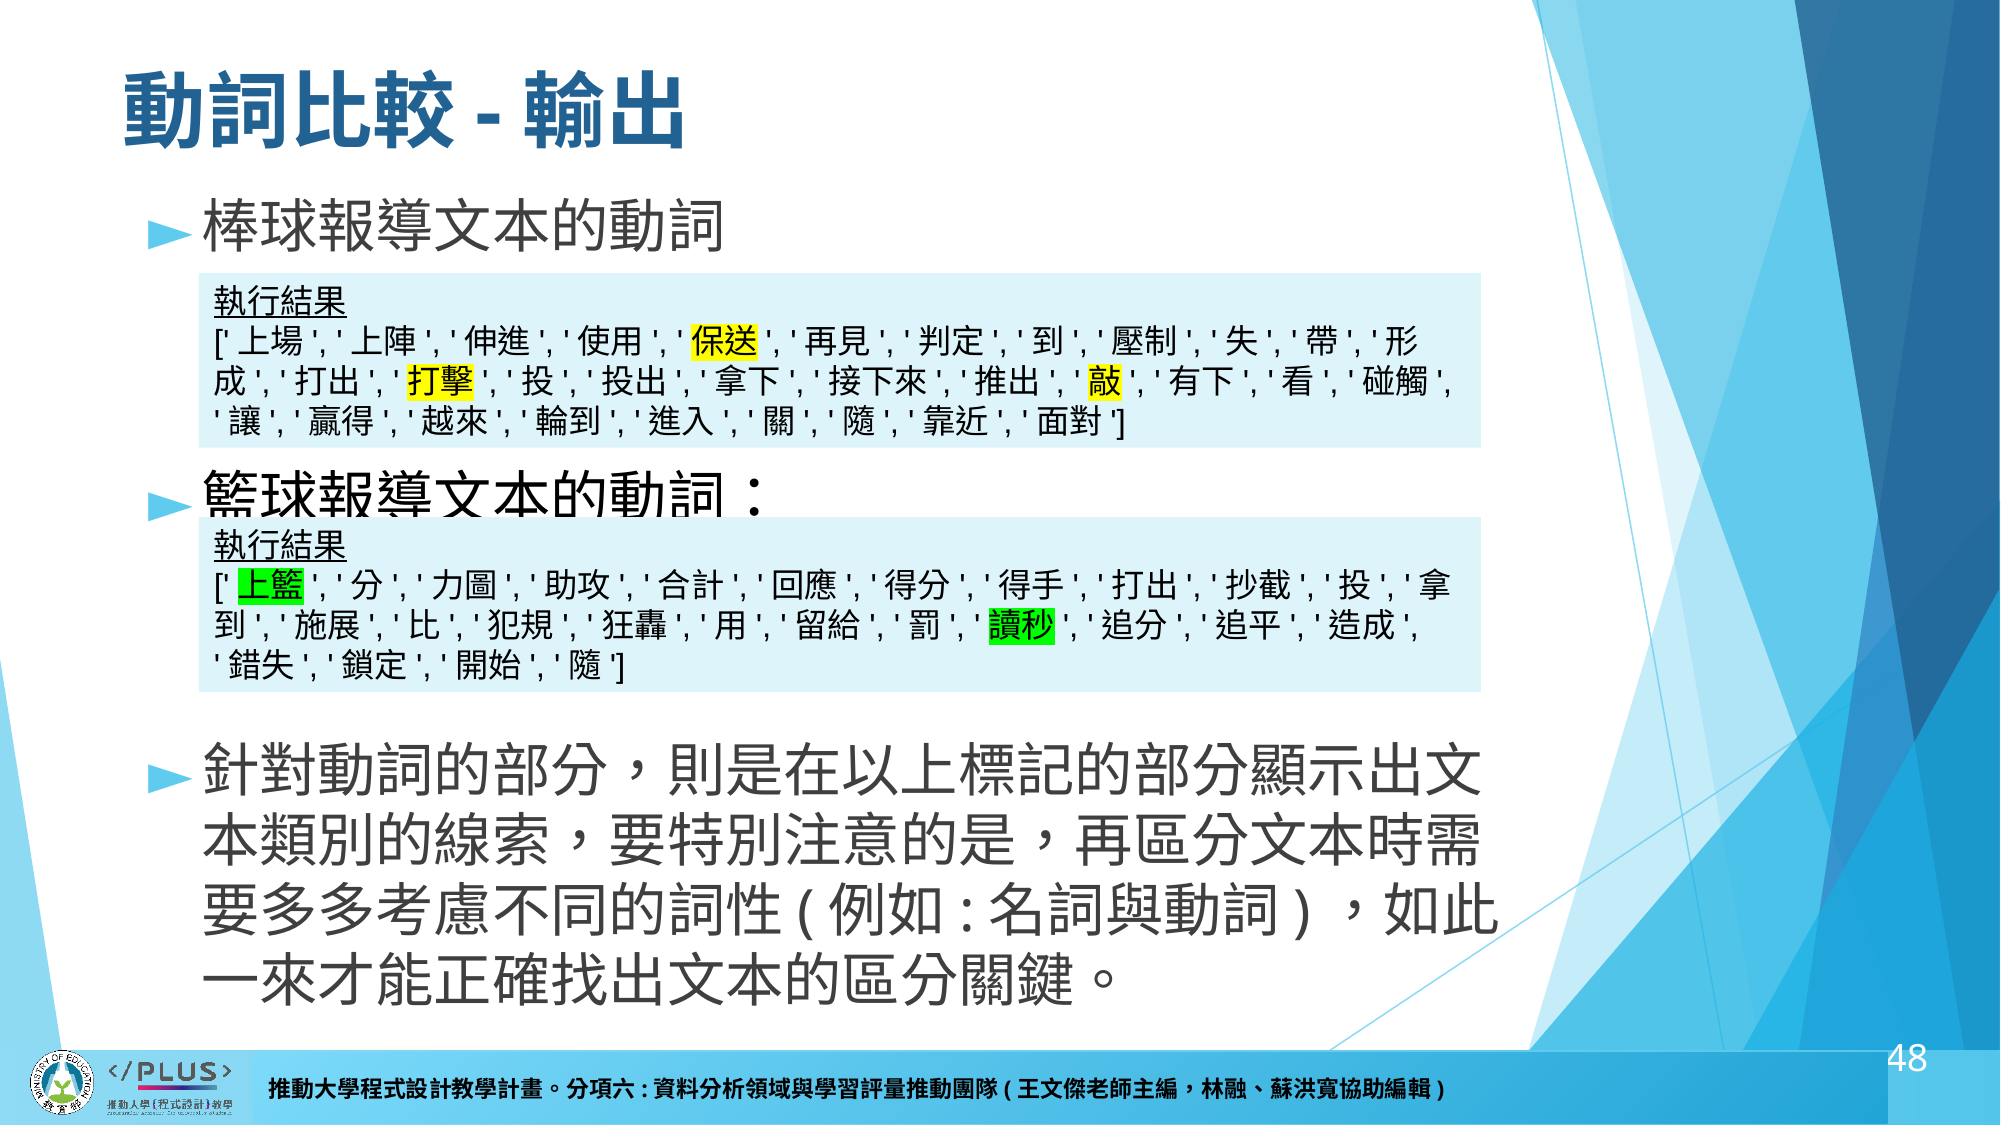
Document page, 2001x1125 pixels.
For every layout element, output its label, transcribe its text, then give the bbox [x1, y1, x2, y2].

slide_number 48 [1831, 1029, 1944, 1090]
picture [30, 1050, 94, 1115]
text_box 執行結果 ['上籃', '分', '力圖', '助攻', '合計', '回應', '得分', '得手', '打出', '抄截', '投', '拿到', '施展', '比', '犯規', '狂轟', '用', '留給', '罰', '讀秒', '追分', '追平', '造成', '錯失', '鎖定', '開始', '隨'] [198, 517, 1481, 692]
text_box 推動大學程式設計教學計畫。分項六:資料分析領域與學習評量推動團隊(王文傑老師主編，林融、蘇洪寬協助編輯) [251, 1050, 1889, 1125]
list 棒球報導文本的動詞 籃球報導文本的動詞： 針對動詞的部分，則是在以上標記的部分顯示出文本類別的線索，要特別注意的是，再區分文本時需要多多考慮不同的詞性(例如:名詞與動詞)，如此一來才能正確找出文本的區分關鍵。 [111, 181, 1522, 1030]
picture [107, 1061, 232, 1115]
title 動詞比較-輸出 [107, 50, 1522, 175]
text_box 執行結果 ['上場', '上陣', '伸進', '使用', '保送', '再見', '判定', '到', '壓制', '失', '帶', '形成', '打出', '打擊', '投', '投出', '拿下', '接下來', '推出', '敲', '有下', '看', '碰觸', '讓', '贏得', '越來', '輪到', '進入', '關', '隨', '靠近', '面對'] [198, 273, 1481, 448]
